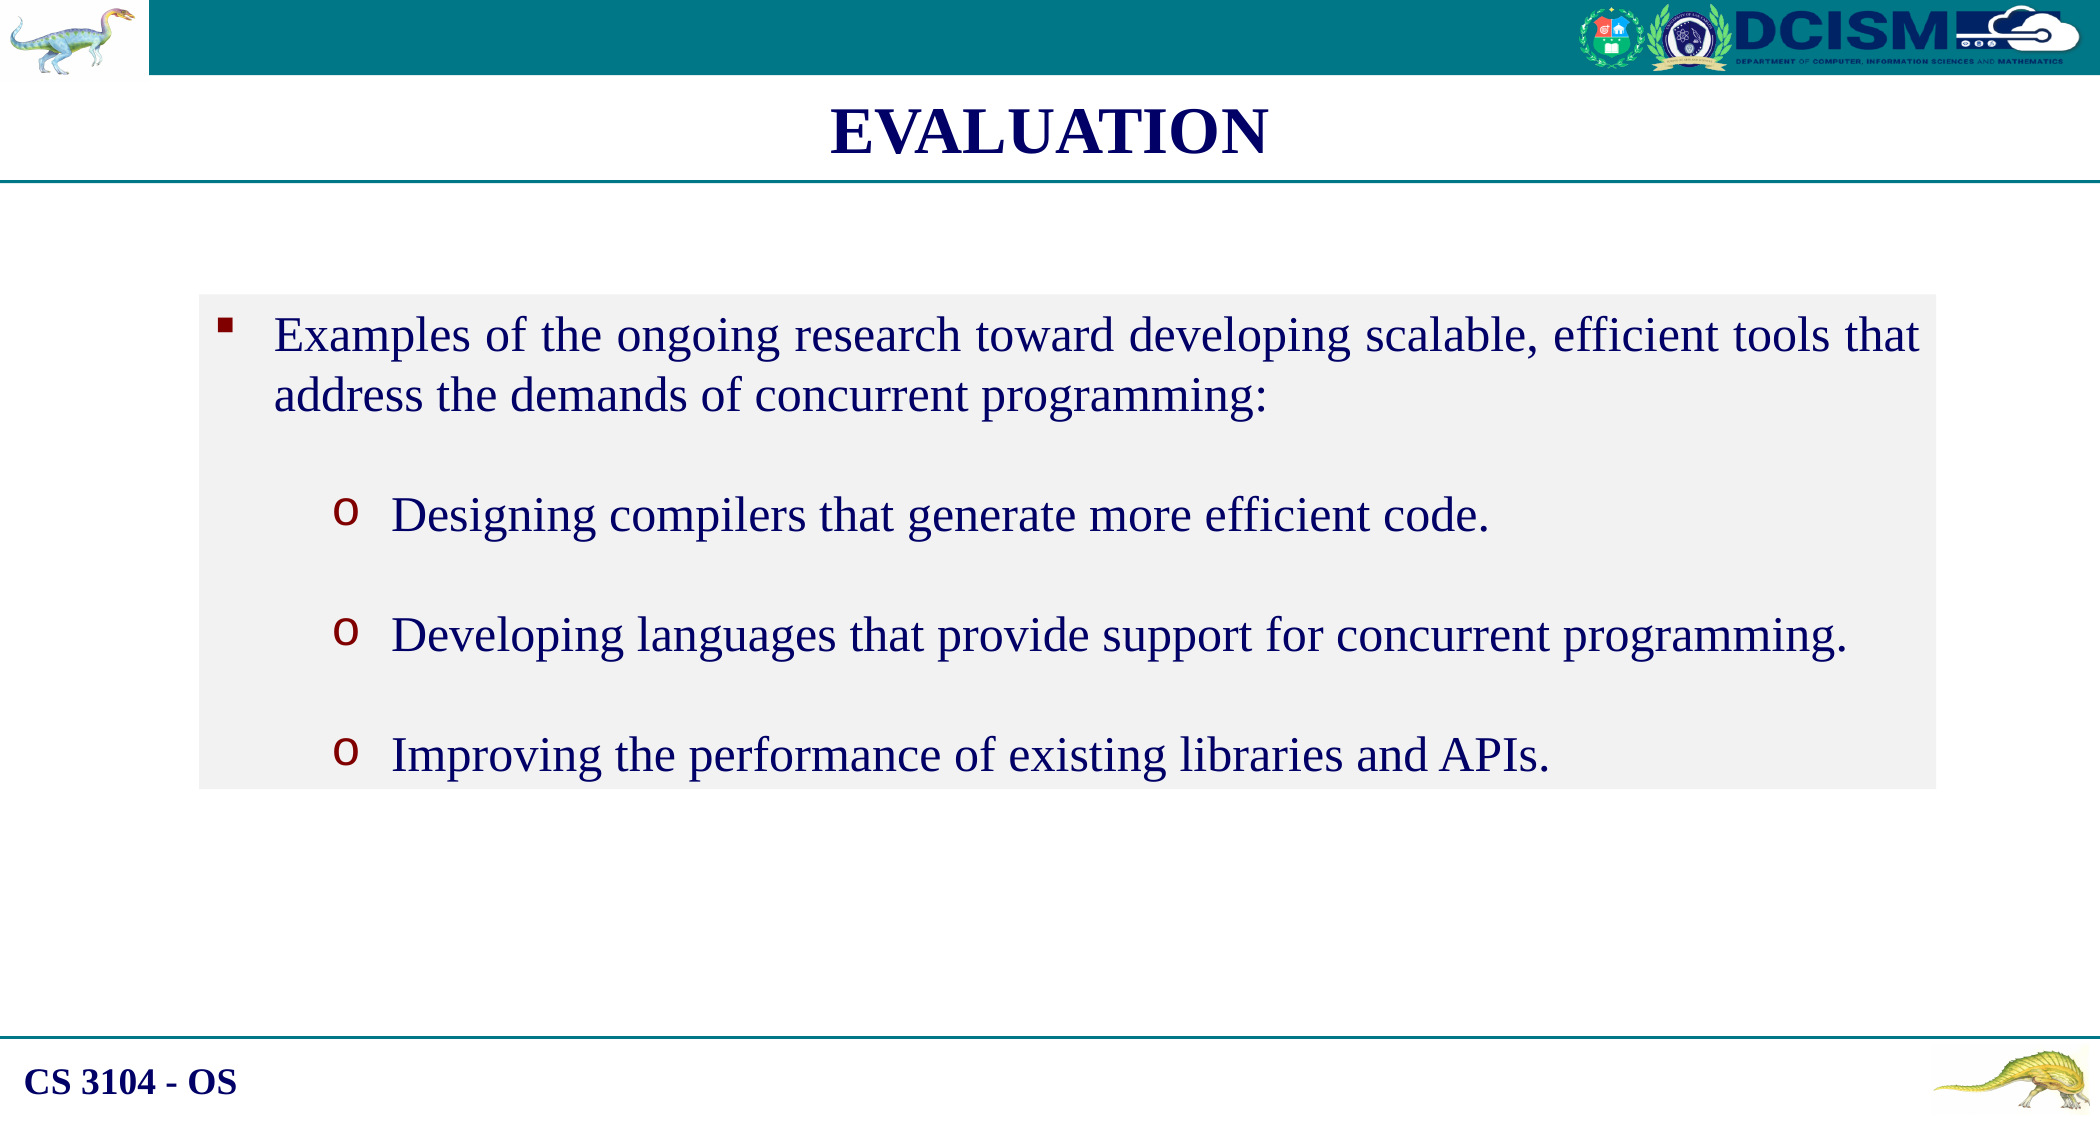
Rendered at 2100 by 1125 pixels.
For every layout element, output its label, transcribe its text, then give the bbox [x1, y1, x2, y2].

picture [1931, 1044, 2090, 1115]
text_box Examples of the ongoing research toward developing scalable, efficient tools that address the demands of concurrent programming: Designing compilers that generate more efficient code. Developing languages that provide support for concurrent programming. Improving the performance of existing libraries and APIs. [199, 294, 1937, 790]
text_box EVALUATION [16, 79, 2084, 175]
picture [0, 0, 149, 82]
picture [1572, 0, 2094, 76]
